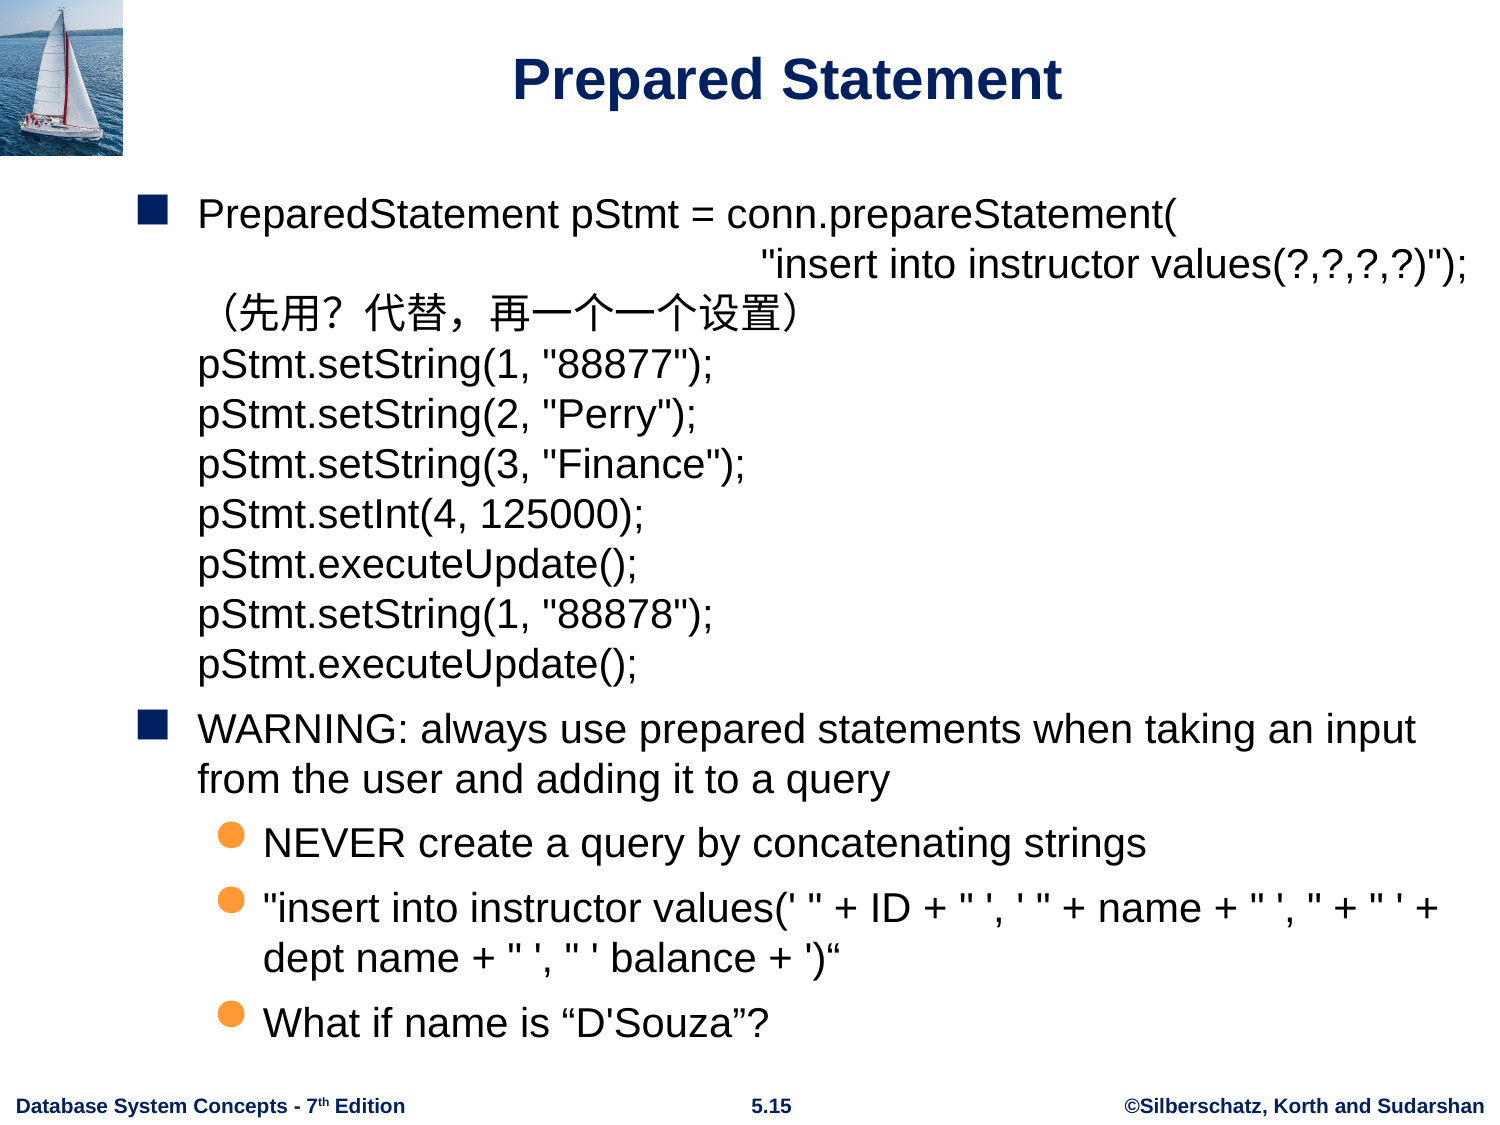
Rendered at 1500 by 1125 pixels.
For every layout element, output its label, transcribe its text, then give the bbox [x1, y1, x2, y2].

title Prepared Statement [125, 18, 1452, 120]
picture [0, 0, 123, 156]
list PreparedStatement pStmt = conn.prepareStatement( "insert into instructor values(?,?,?,?)");（先用？代替，再一个一个设置） pStmt.setString(1, "88877"); pStmt.setString(2, "Perry"); pStmt.setString(3, "Finance"); pStmt.setInt(4, 125000); pStmt.executeUpdate(); pStmt.setString(1, "88878"); pStmt.executeUpdate(); WARNING: always use prepared statements when taking an input from the user and adding it to a query NEVER create a query by concatenating strings "insert into instructor values(' " + ID + " ', ' " + name + " ', " + " ' + dept name + " ', " ' balance + ')“ What if name is “D'Souza”? [126, 179, 1484, 984]
